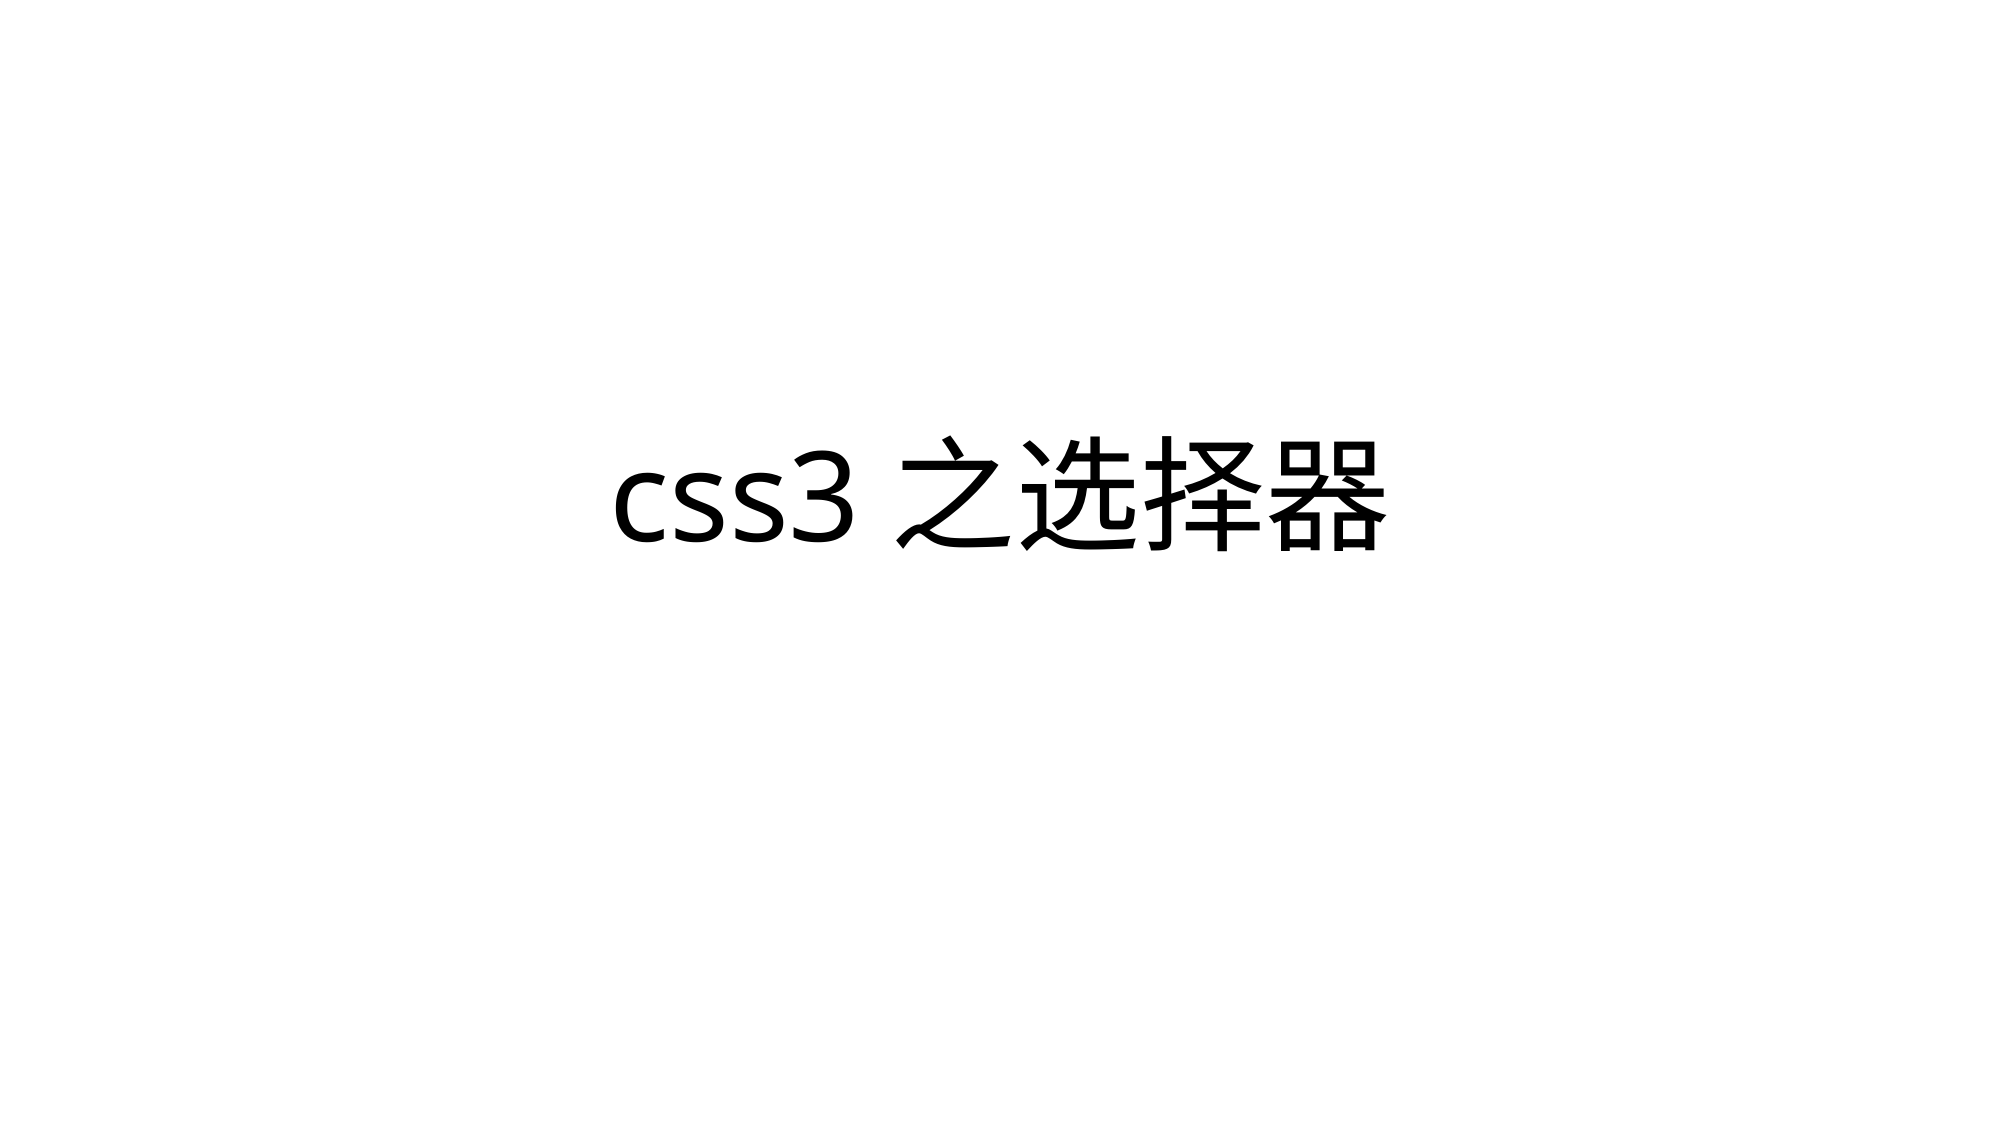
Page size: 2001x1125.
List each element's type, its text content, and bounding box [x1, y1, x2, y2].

title css3之选择器 [249, 184, 1750, 576]
